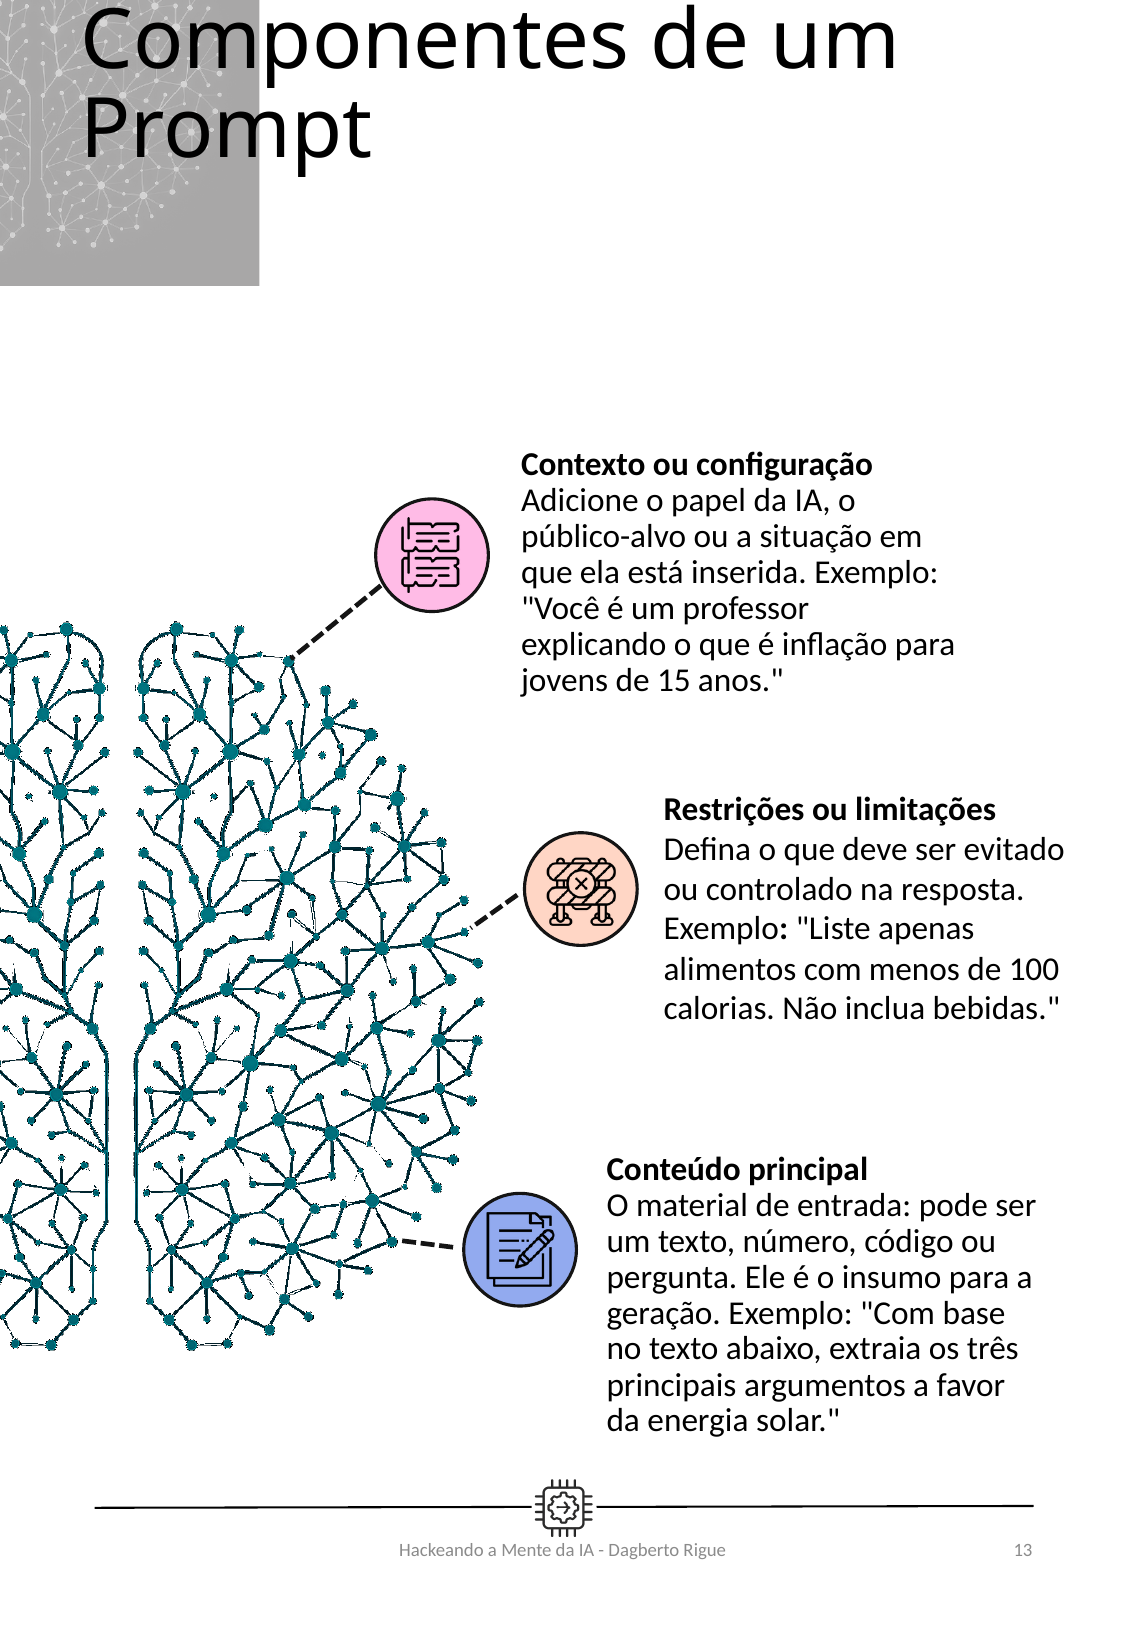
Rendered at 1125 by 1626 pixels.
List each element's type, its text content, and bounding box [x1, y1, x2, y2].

picture [124, 561, 553, 1417]
picture [0, 0, 260, 286]
footer Hackeando a Mente da IA - Dagberto Rigue [372, 1508, 753, 1593]
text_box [463, 1193, 577, 1307]
text_box Conteúdo principal O material de entrada: pode ser um texto, número, código ou pergunta. Ele é o insumo para a geração. Exemplo: "Com base no texto abaixo, extraia os três principais argumentos a favor da energia solar." [591, 1135, 1060, 1447]
text_box Contexto ou configuração Adicione o papel da IA, o público-alvo ou a situação em que ela está inserida. Exemplo: "Você é um professor explicando o que é inflação para jovens de 15 anos." [506, 435, 973, 706]
text_box Componentes de um Prompt [260, 76, 1060, 184]
slide_number 13 [794, 1506, 1048, 1593]
text_box Restrições ou limitações Defina o que deve ser evitado ou controlado na resposta. Exemplo: "Liste apenas alimentos com menos de 100 calorias. Não inclua bebidas." [648, 779, 1109, 1034]
picture [0, 561, 118, 1417]
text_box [524, 832, 638, 946]
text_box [375, 498, 489, 612]
picture [531, 1475, 597, 1538]
